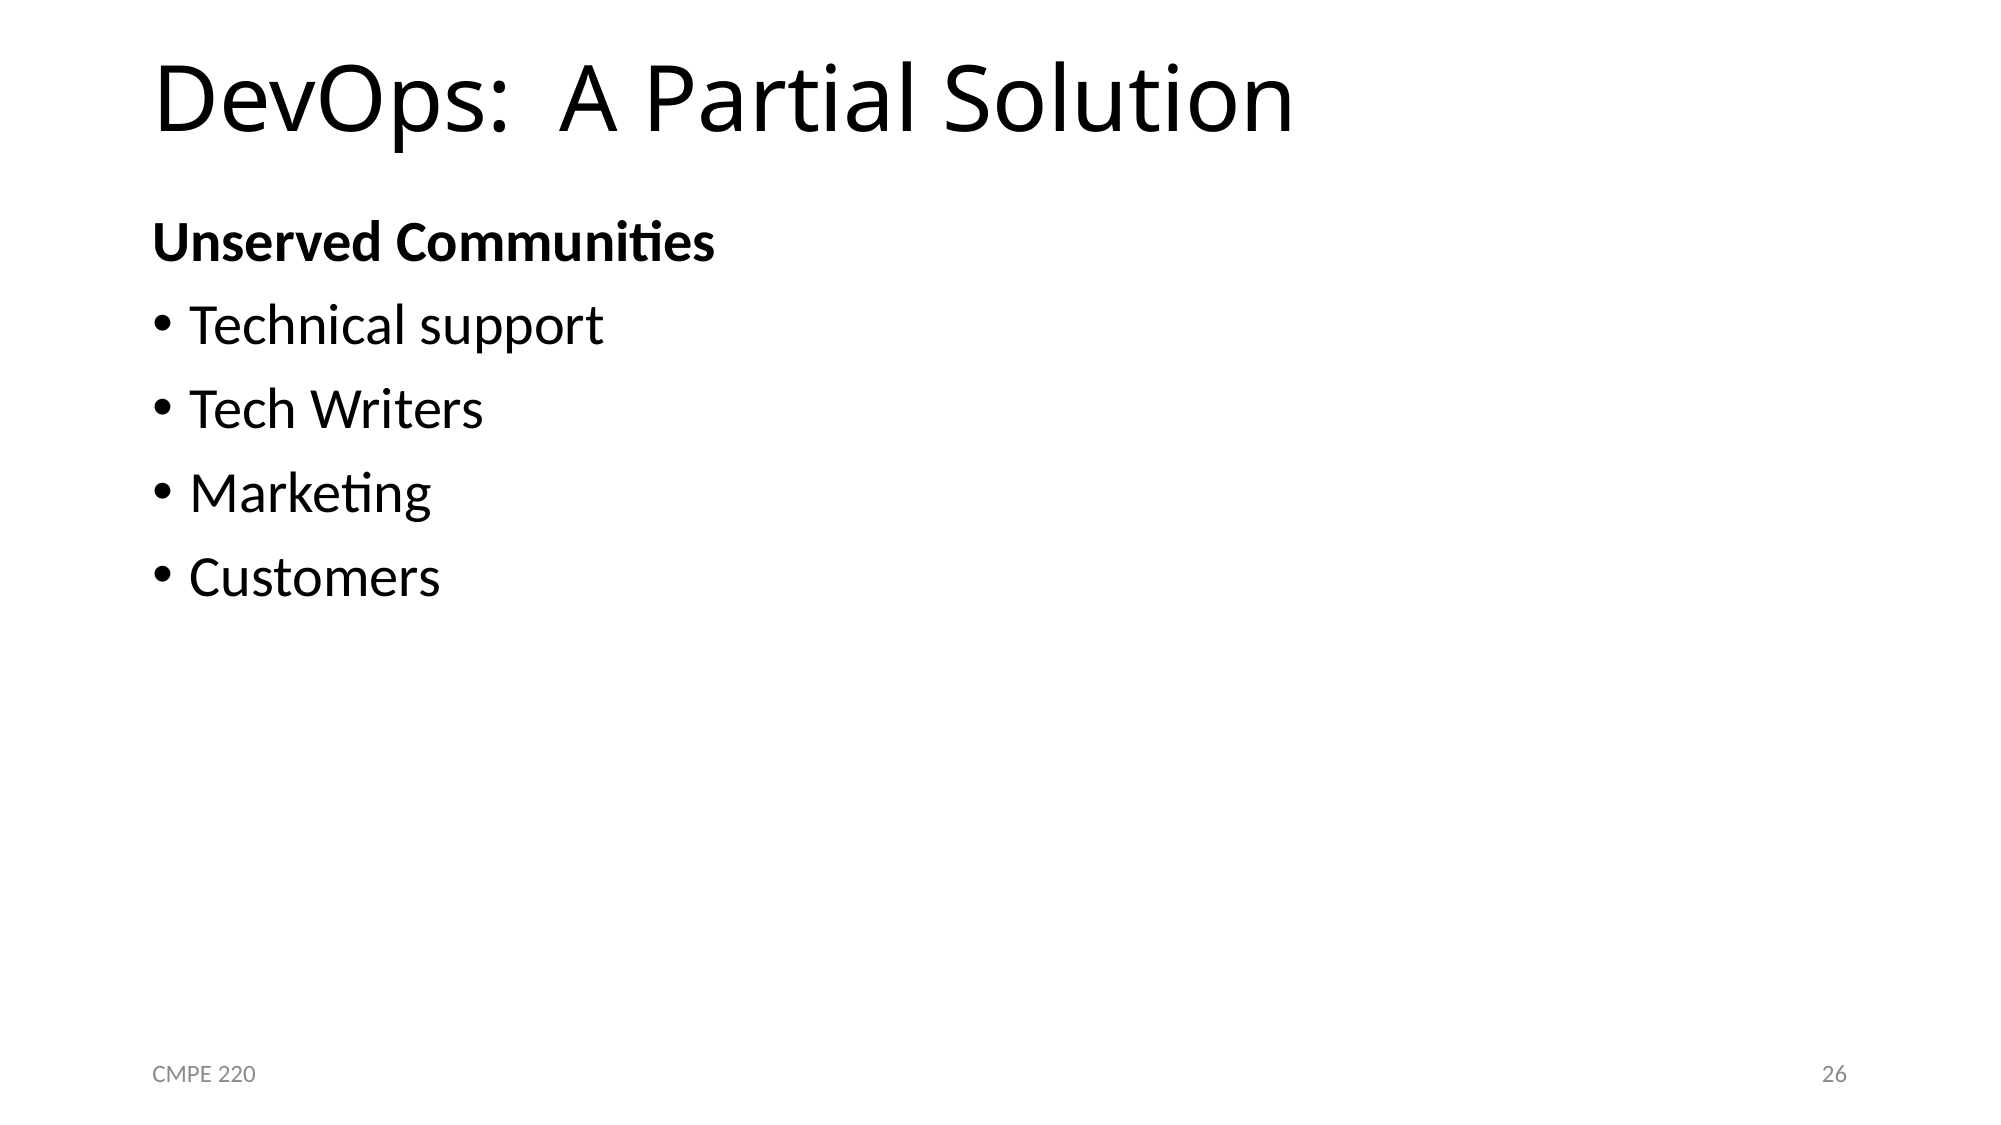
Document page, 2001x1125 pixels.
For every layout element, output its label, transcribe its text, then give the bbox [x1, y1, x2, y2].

list Unserved Communities Technical support Tech Writers Marketing Customers [137, 203, 1863, 996]
title DevOps: A Partial Solution [137, 0, 1863, 203]
slide_number 26 [1412, 1042, 1863, 1103]
slide_number CMPE 220 [137, 1042, 588, 1103]
